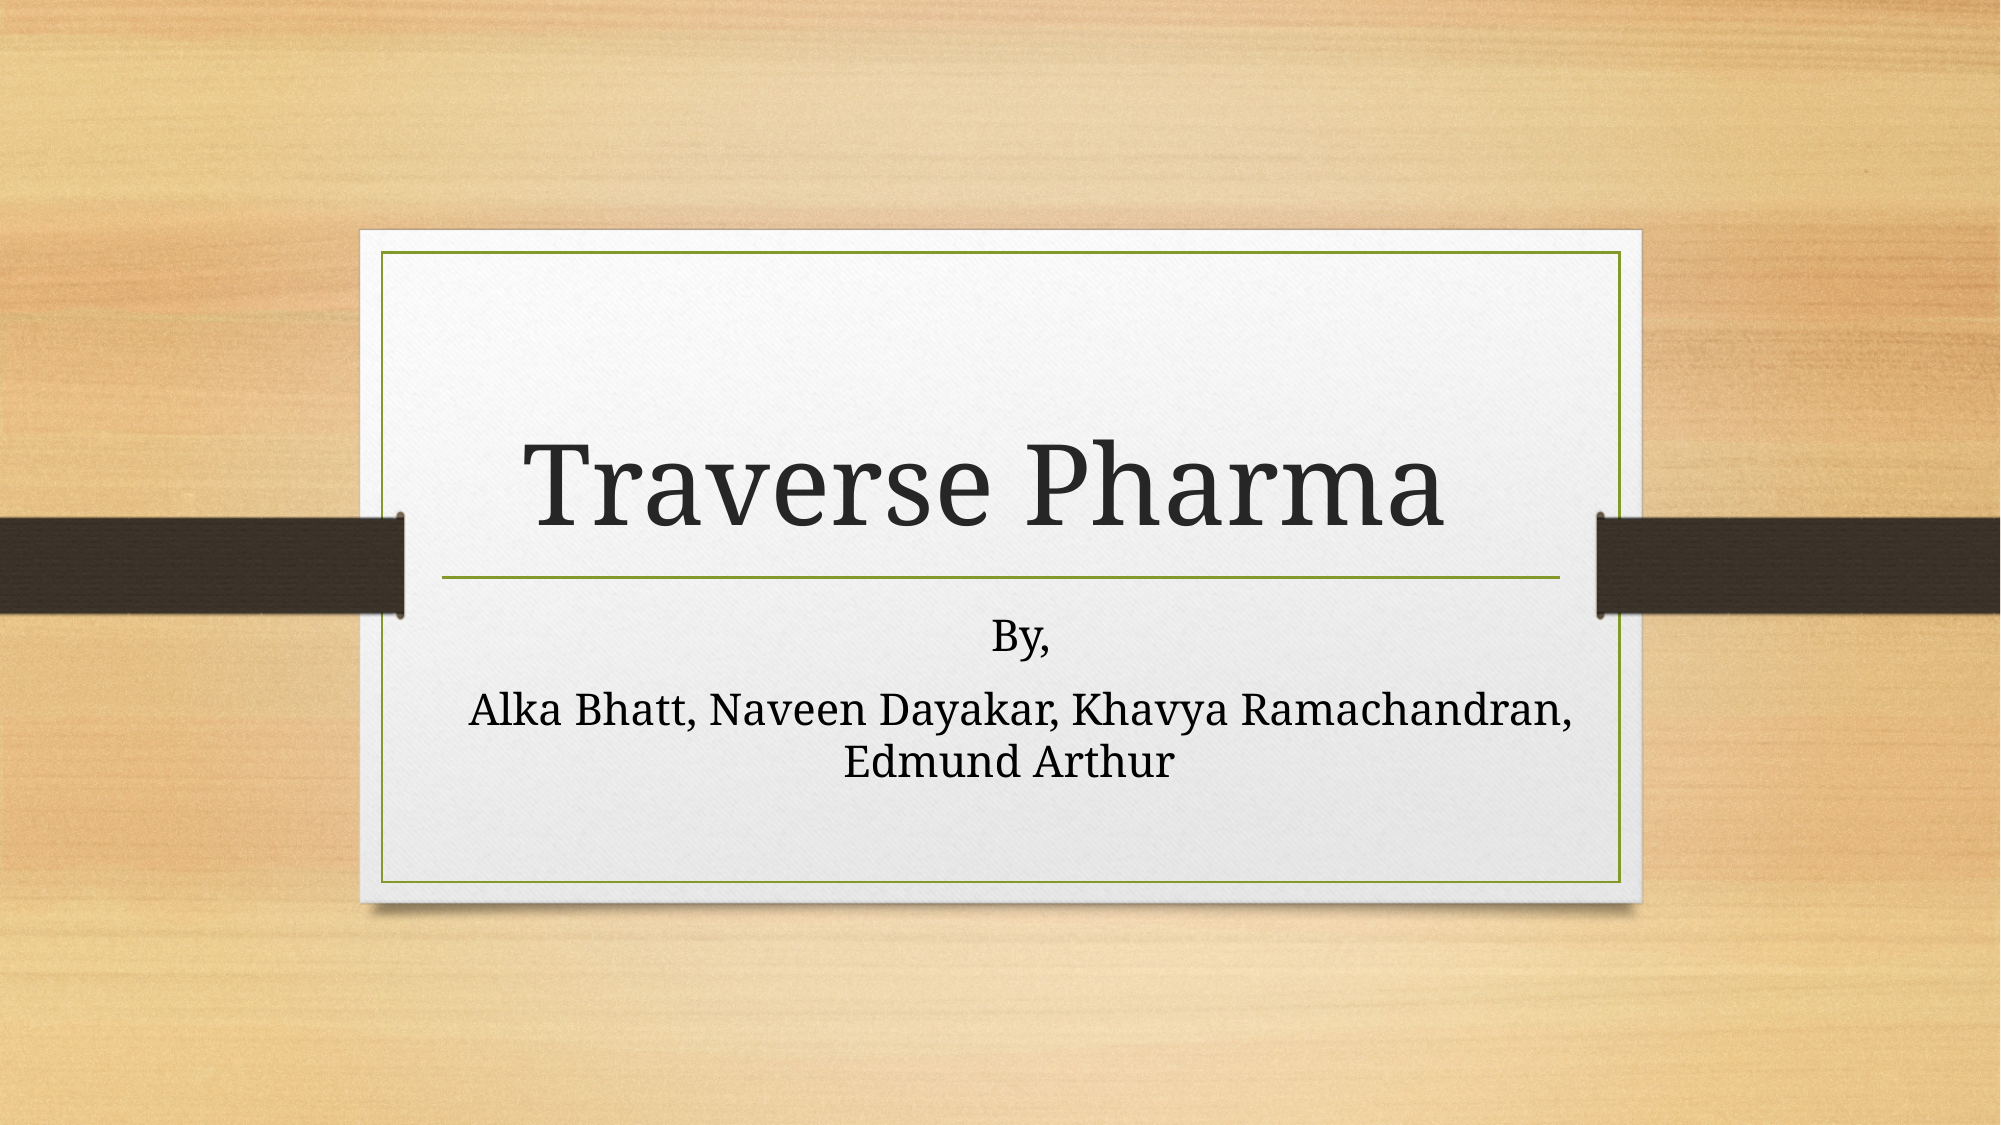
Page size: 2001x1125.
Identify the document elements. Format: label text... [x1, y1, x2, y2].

subtitle By, Alka Bhatt, Naveen Dayakar, Khavya Ramachandran, Edmund Arthur [392, 600, 1650, 861]
picture [0, 0, 2001, 1125]
title Traverse Pharma [441, 306, 1560, 556]
